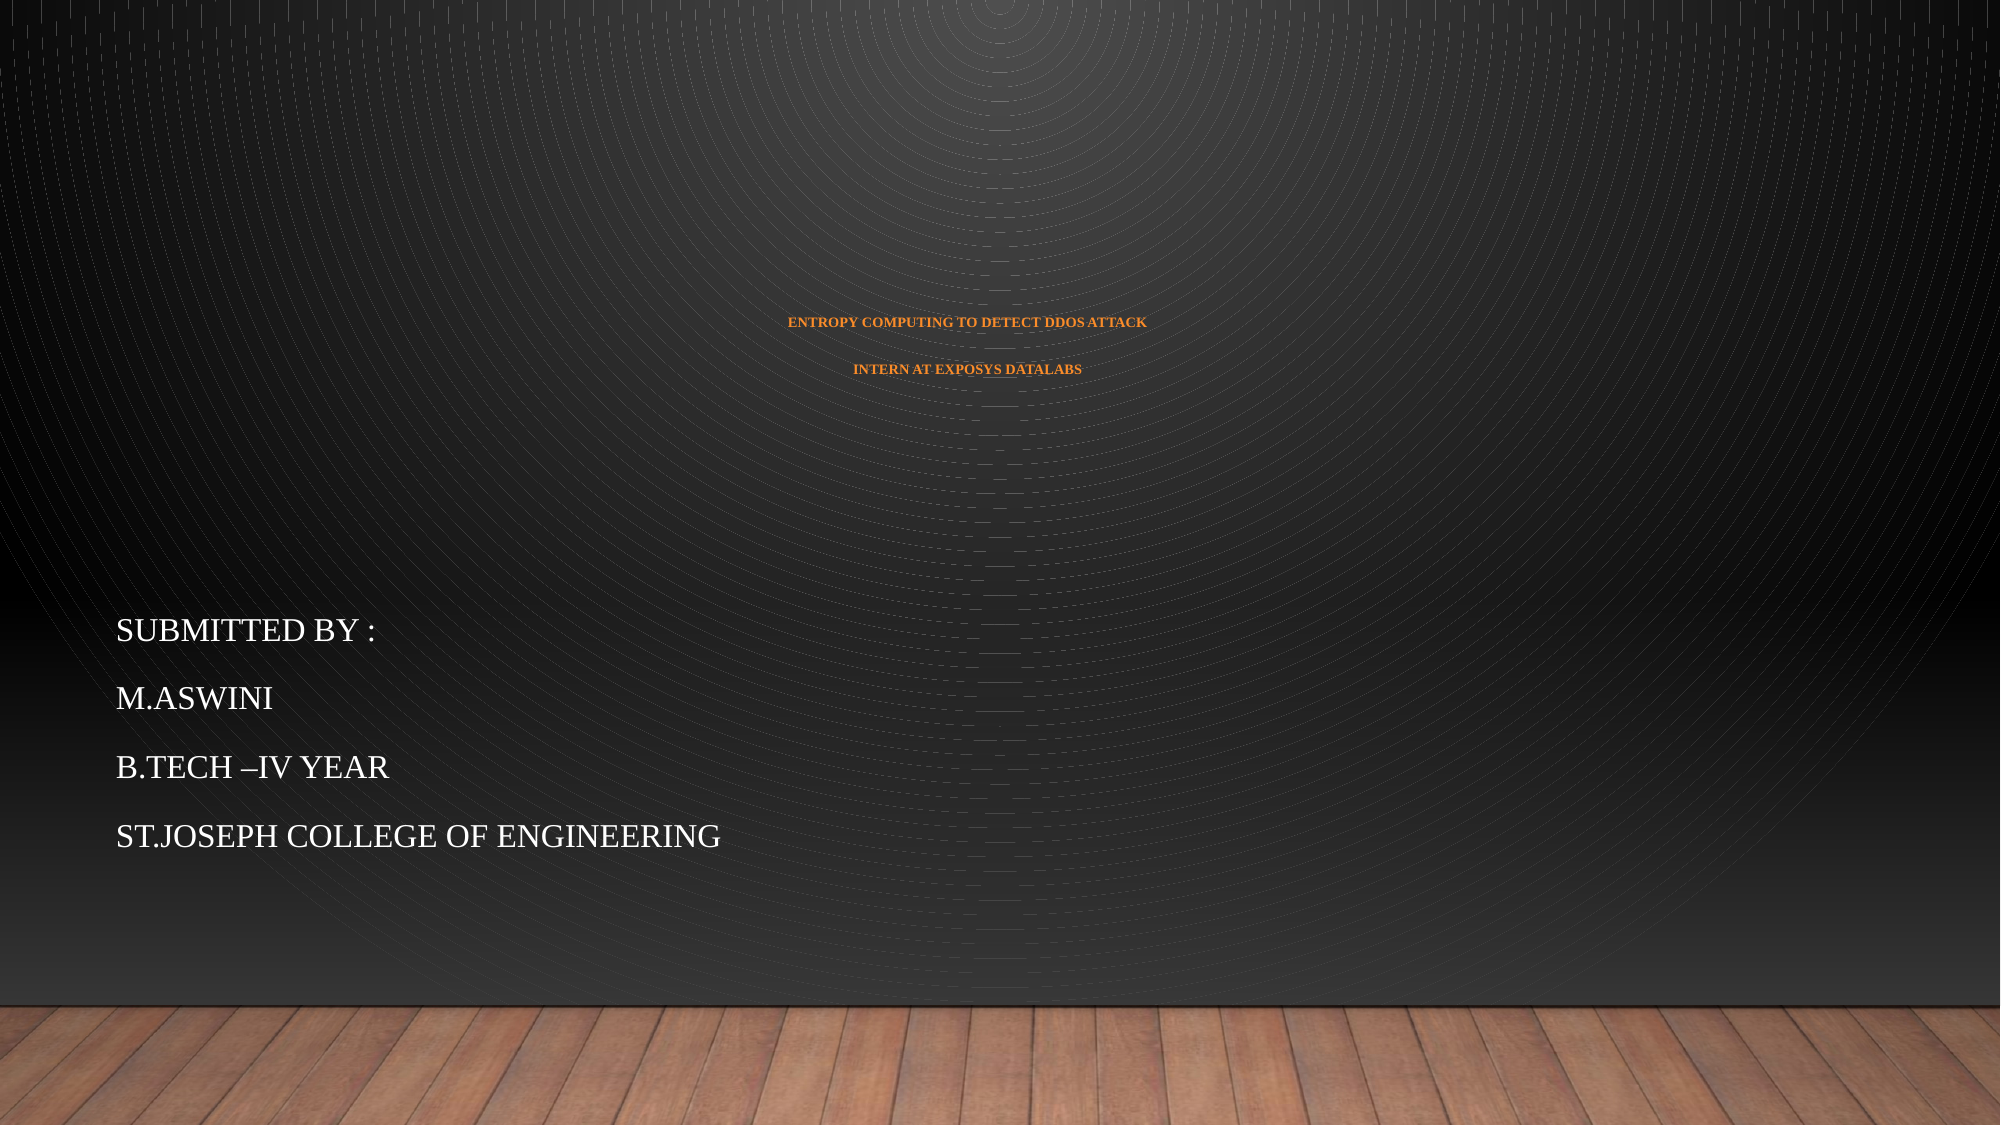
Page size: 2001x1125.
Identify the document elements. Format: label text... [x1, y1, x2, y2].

title ENTROPY COMPUTING TO DETECT DDOS ATTACK INTERN AT EXPOSYS DATALABS [292, 305, 1644, 378]
subtitle SUBMITTED BY : M.ASWINI B.TECH –IV YEAR ST.JOSEPH COLLEGE OF ENGINEERING [100, 584, 923, 875]
picture [0, 1005, 2000, 1125]
